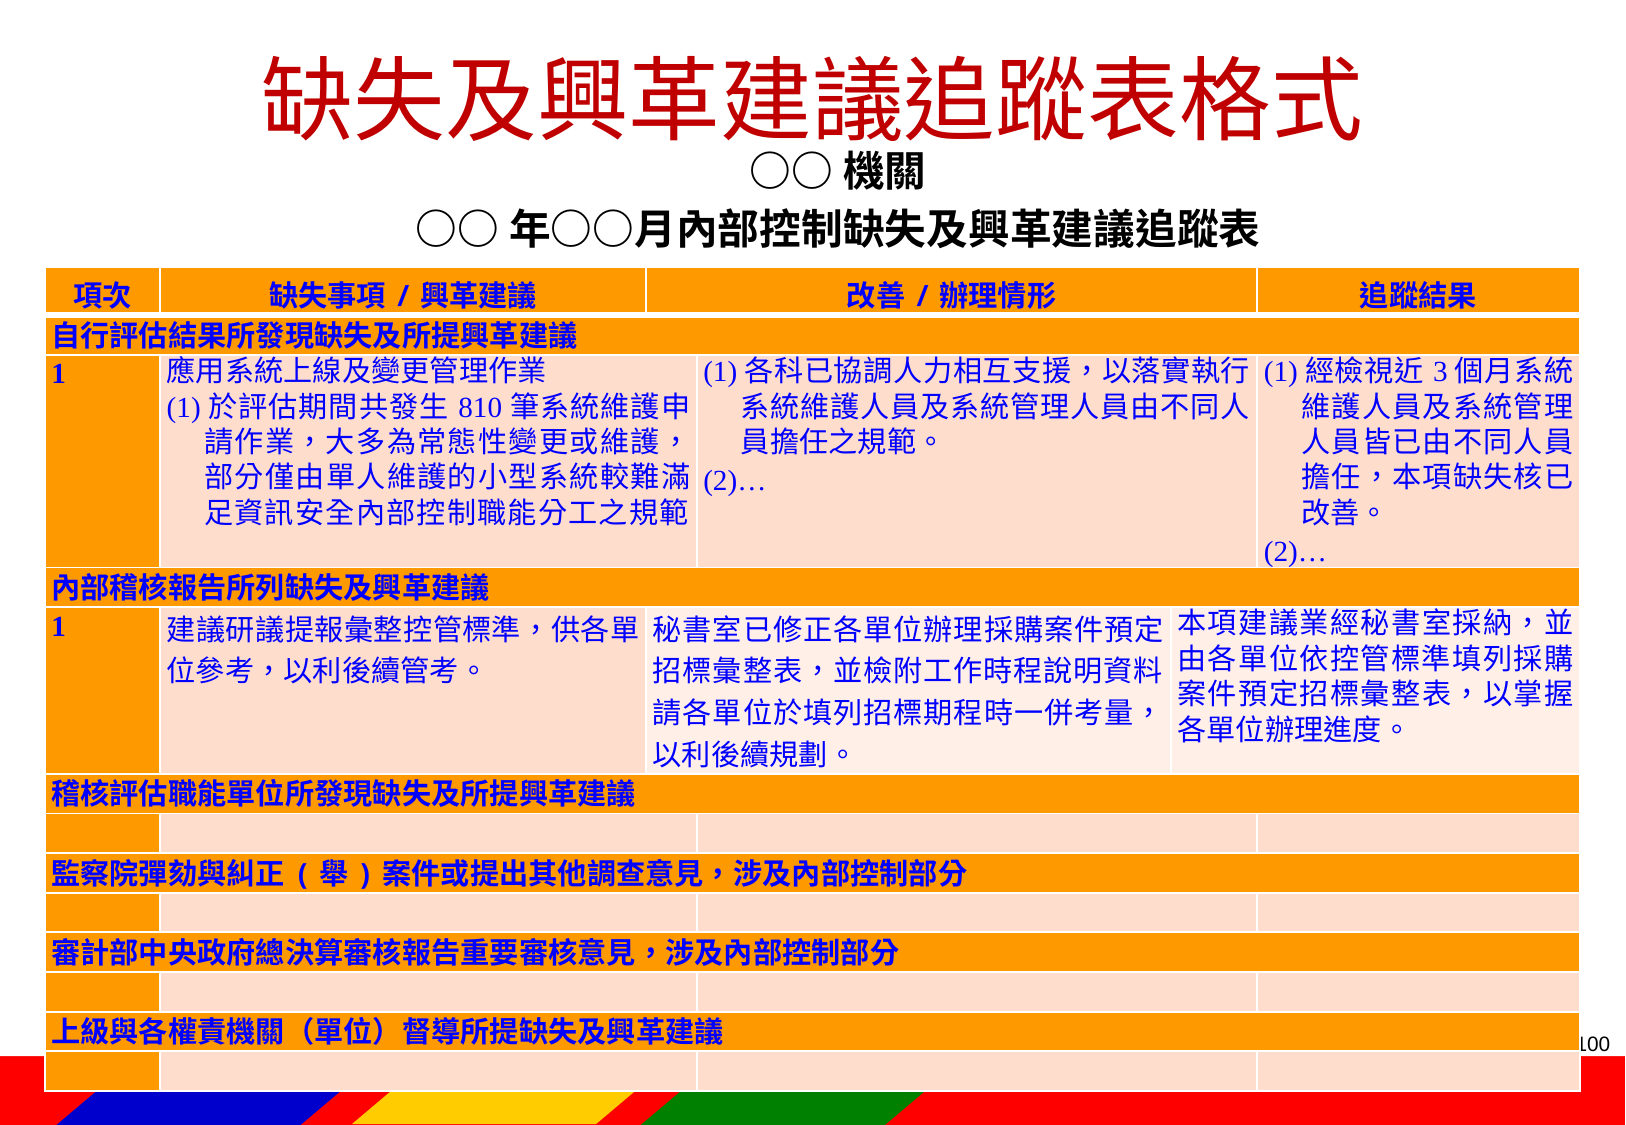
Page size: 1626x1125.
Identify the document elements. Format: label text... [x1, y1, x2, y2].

table_cell [698, 814, 1256, 852]
table_cell [161, 814, 696, 852]
table_cell 上級與各權責機關（單位）督導所提缺失及興革建議 [46, 1013, 1579, 1050]
table_cell 本項建議業經秘書室採納，並由各單位依控管標準填列採購案件預定招標彙整表，以掌握各單位辦理進度。 [1172, 608, 1579, 773]
table_cell 應用系統上線及變更管理作業 (1)於評估期間共發生810筆系統維護申請作業，大多為常態性變更或維護，部分僅由單人維護的小型系統較難滿足資訊安全內部控制職能分工之規範。 [161, 356, 696, 567]
table_cell 建議研議提報彙整控管標準，供各單位參考，以利後續管考。 [161, 608, 645, 773]
table_cell 監察院彈劾與糾正(舉)案件或提出其他調查意見，涉及內部控制部分 [46, 854, 1579, 892]
table_cell 1 [46, 608, 159, 773]
table_cell 秘書室已修正各單位辦理採購案件預定招標彙整表，並檢附工作時程說明資料，請各單位於填列招標期程時一併考量，以利後續規劃。 [647, 608, 1170, 773]
title 缺失及興革建議追蹤表格式 [81, 45, 1544, 149]
table_cell 審計部中央政府總決算審核報告重要審核意見，涉及內部控制部分 [46, 933, 1579, 971]
table_cell [698, 973, 1256, 1011]
table_cell 1 [46, 356, 159, 567]
table_cell [1258, 814, 1579, 852]
table_cell [698, 1052, 1256, 1090]
list ○○機關 ○○年○○月內部控制缺失及興革建議追蹤表 [249, 137, 1427, 256]
table_cell [46, 814, 159, 852]
table_cell [1258, 973, 1579, 1011]
table_cell 稽核評估職能單位所發現缺失及所提興革建議 [46, 775, 1579, 813]
slide_number 99 [1245, 1023, 1625, 1099]
table_cell (1)各科已協調人力相互支援，以落實執行系統維護人員及系統管理人員由不同人員擔任之規範。 (2)… [698, 356, 1256, 567]
table_cell [161, 894, 696, 931]
table_cell [1258, 1052, 1579, 1090]
table_cell [46, 1052, 159, 1090]
table_cell [161, 973, 696, 1011]
table_cell [1258, 894, 1579, 931]
table_header 追蹤結果 [1258, 268, 1579, 312]
table_cell [46, 894, 159, 931]
table_header 改善/辦理情形 [647, 268, 1256, 312]
table_cell [161, 1052, 696, 1090]
table_cell 內部稽核報告所列缺失及興革建議 [46, 568, 1579, 606]
table_cell [46, 973, 159, 1011]
table_cell [698, 894, 1256, 931]
table_header 項次 [46, 268, 159, 312]
table_header 缺失事項/興革建議 [161, 268, 645, 312]
table_cell 自行評估結果所發現缺失及所提興革建議 [46, 318, 1579, 354]
table_cell (1)經檢視近3個月系統維護人員及系統管理人員皆已由不同人員擔任，本項缺失核已改善。 (2)… [1258, 356, 1579, 567]
